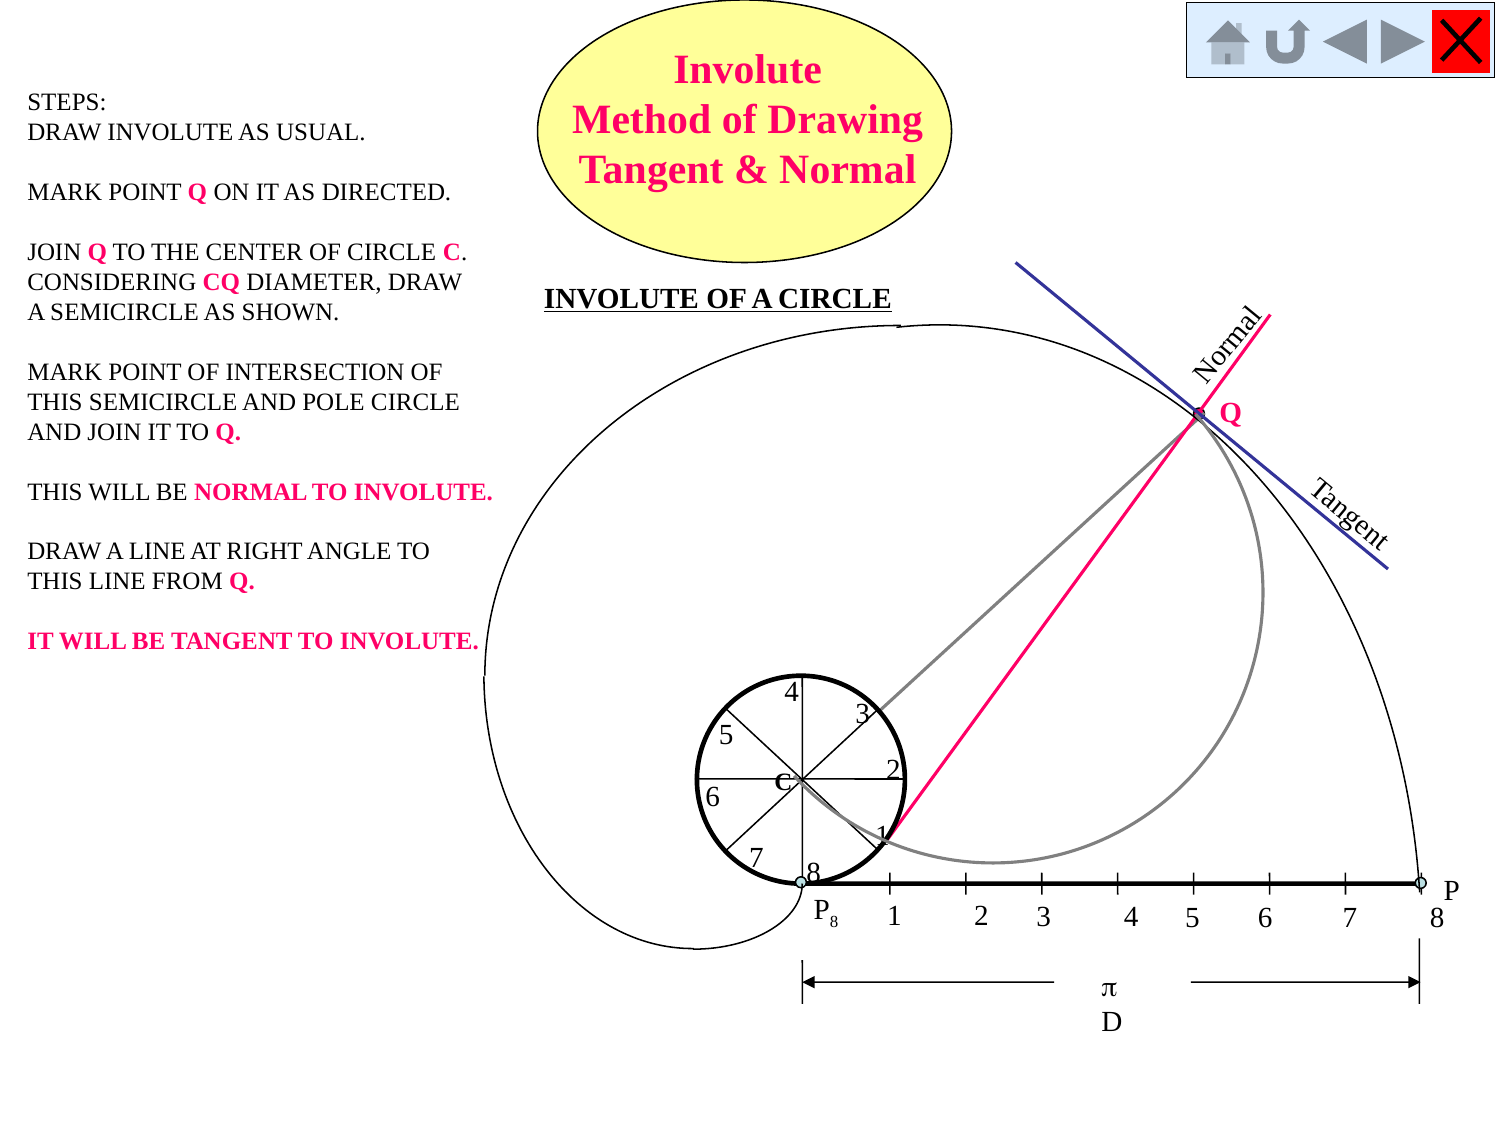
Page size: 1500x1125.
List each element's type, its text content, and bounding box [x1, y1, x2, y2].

text_box STEPS: DRAW INVOLUTE AS USUAL. MARK POINT Q ON IT AS DIRECTED. JOIN Q TO THE CENTER OF CIRCLE C. CONSIDERING CQ DIAMETER, DRAW A SEMICIRCLE AS SHOWN. MARK POINT OF INTERSECTION OF THIS SEMICIRCLE AND POLE CIRCLE AND JOIN IT TO Q. THIS WILL BE NORMAL TO INVOLUTE. DRAW A LINE AT RIGHT ANGLE TO THIS LINE FROM Q. IT WILL BE TANGENT TO INVOLUTE. [12, 78, 534, 662]
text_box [1186, 2, 1495, 78]
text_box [537, 0, 952, 263]
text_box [484, 272, 1476, 1046]
